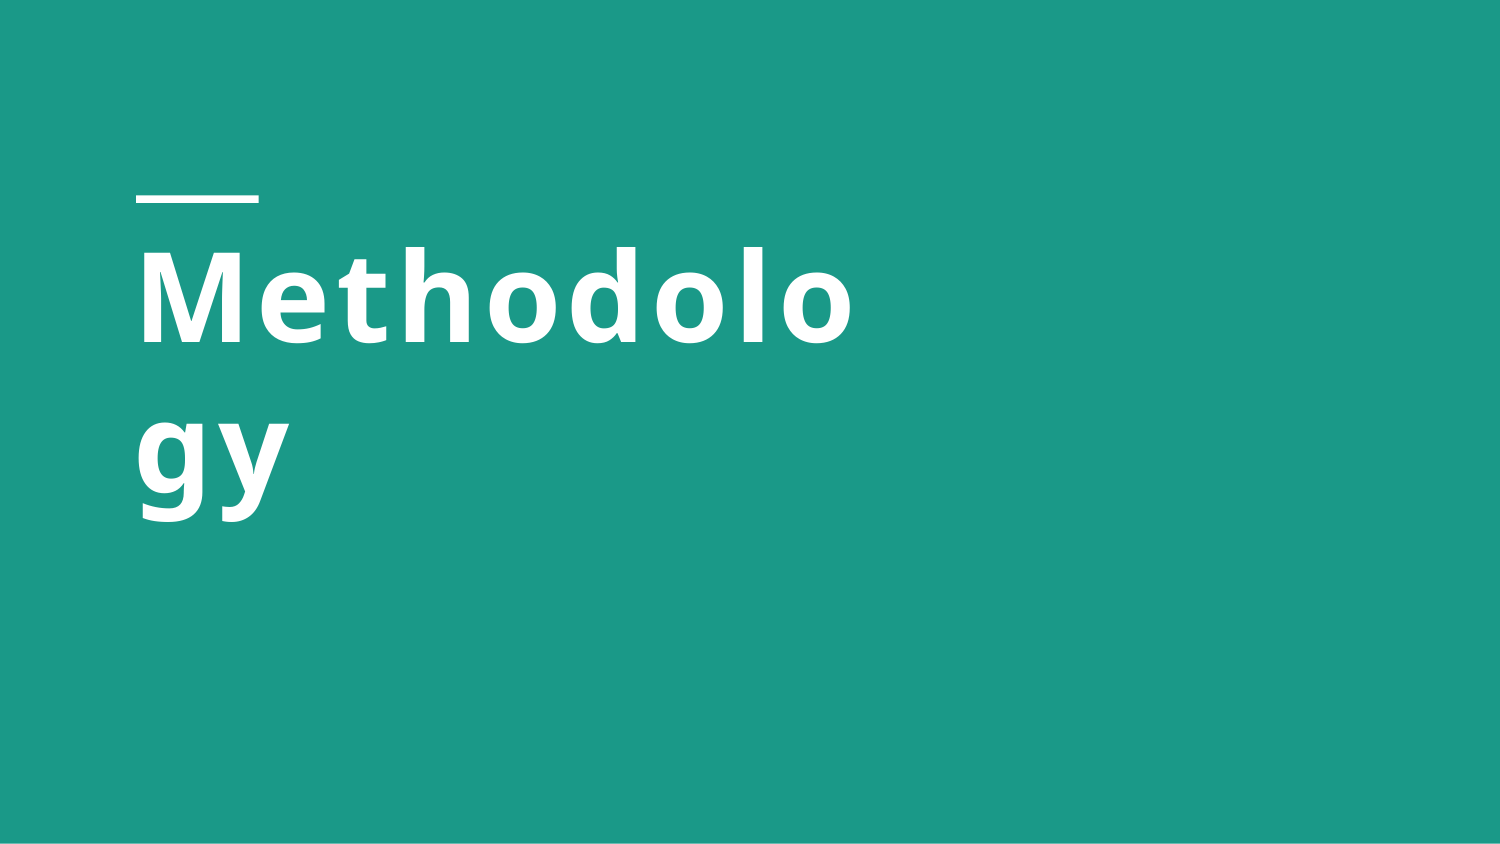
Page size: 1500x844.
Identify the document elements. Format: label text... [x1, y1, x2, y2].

title Methodology [131, 215, 938, 518]
